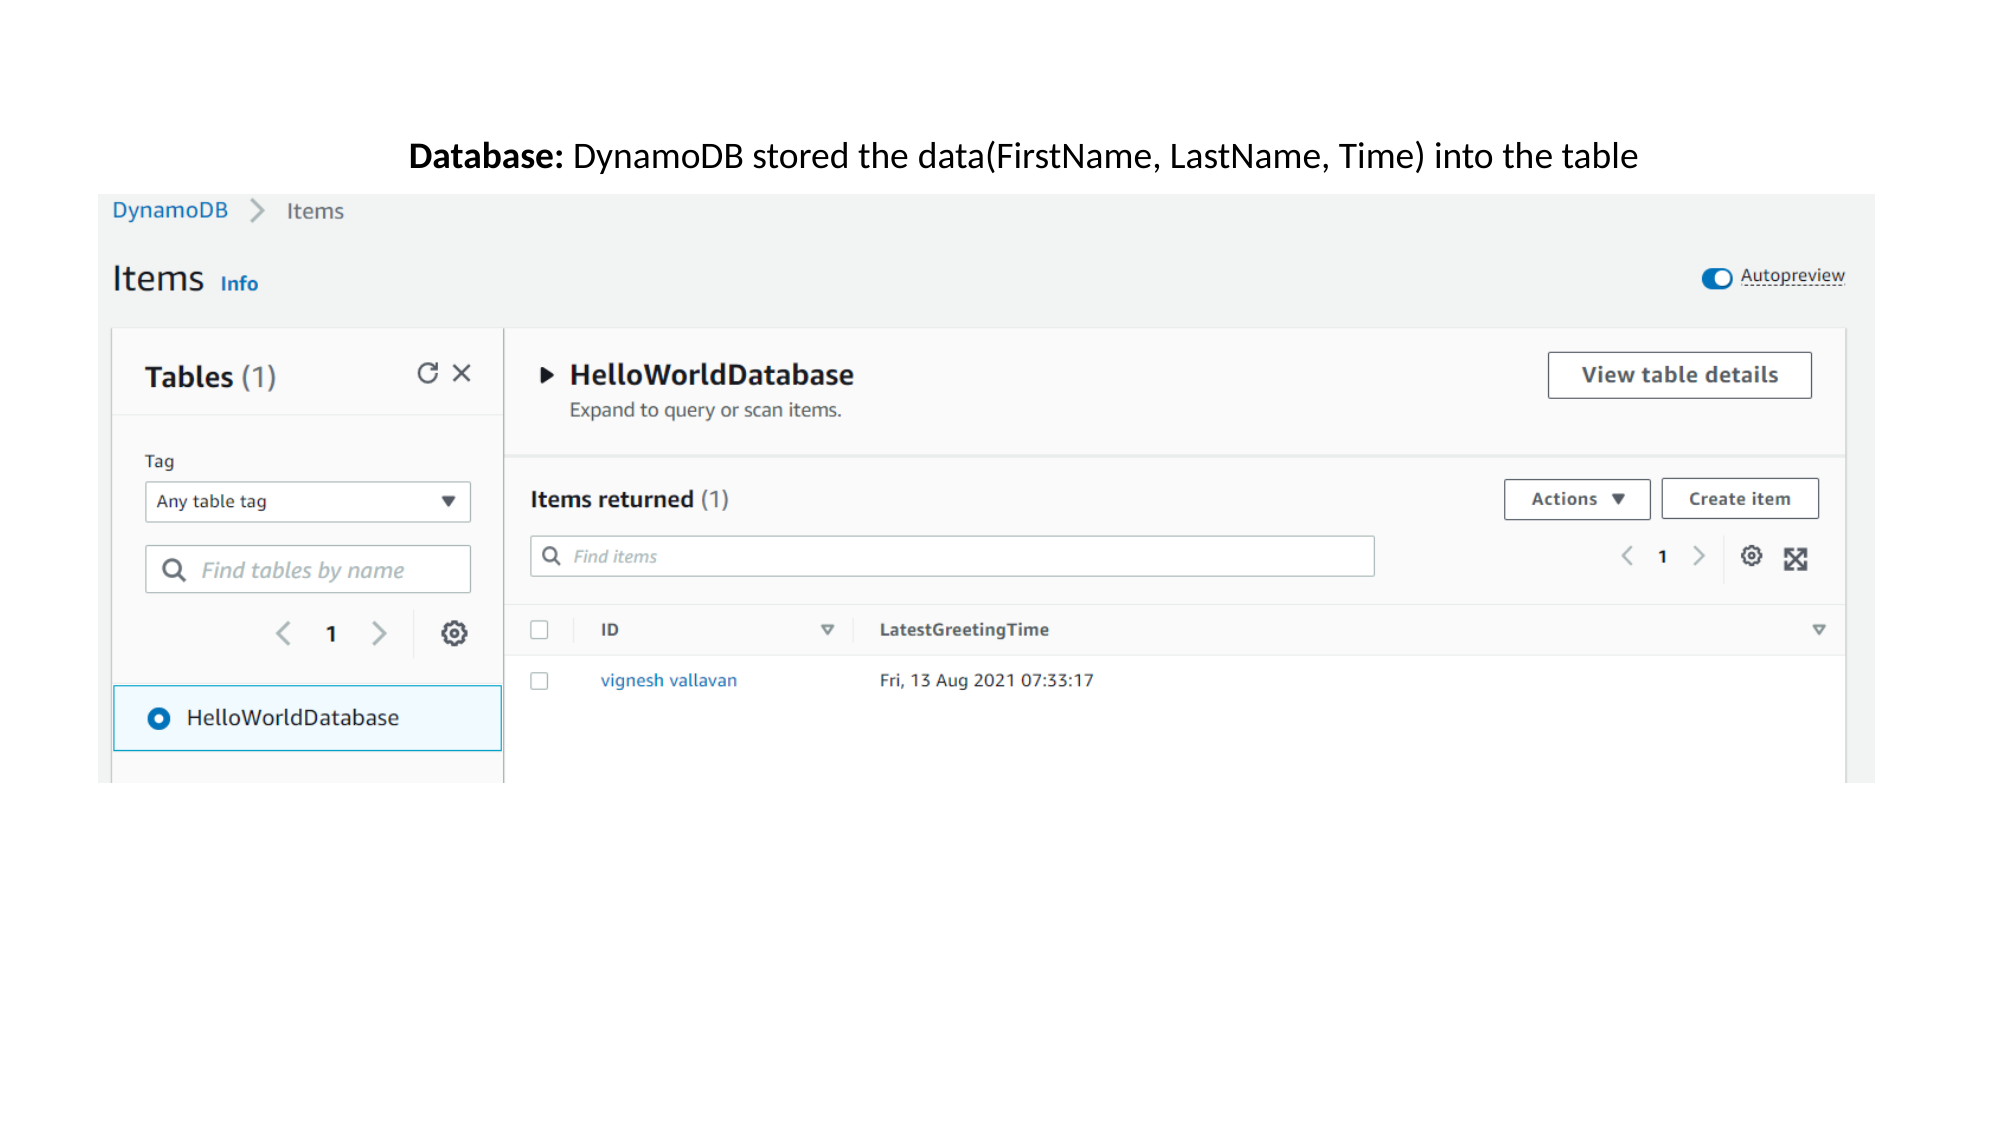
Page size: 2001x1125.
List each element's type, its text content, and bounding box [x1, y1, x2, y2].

picture [98, 194, 1875, 783]
text_box Database: DynamoDB stored the data(FirstName, LastName, Time) into the table [393, 124, 1808, 184]
